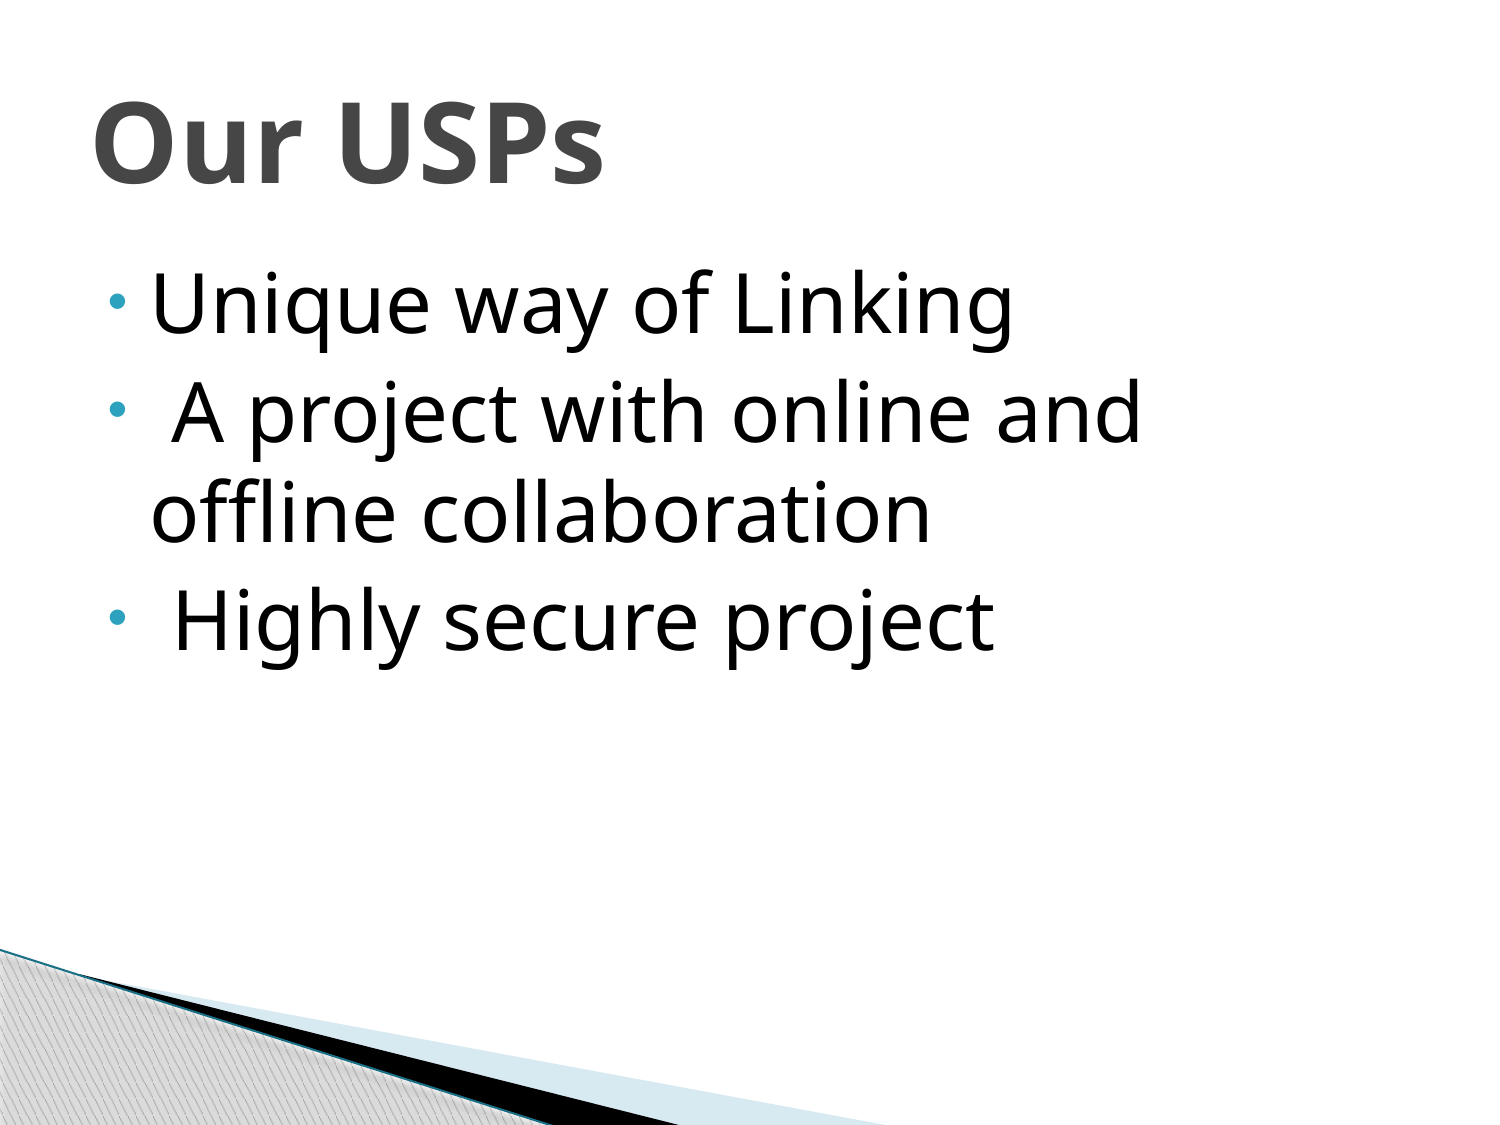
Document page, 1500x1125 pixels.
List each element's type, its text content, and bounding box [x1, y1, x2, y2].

list Unique way of Linking A project with online and offline collaboration Highly secure project [75, 243, 1425, 986]
title Our USPs [75, 45, 1425, 233]
